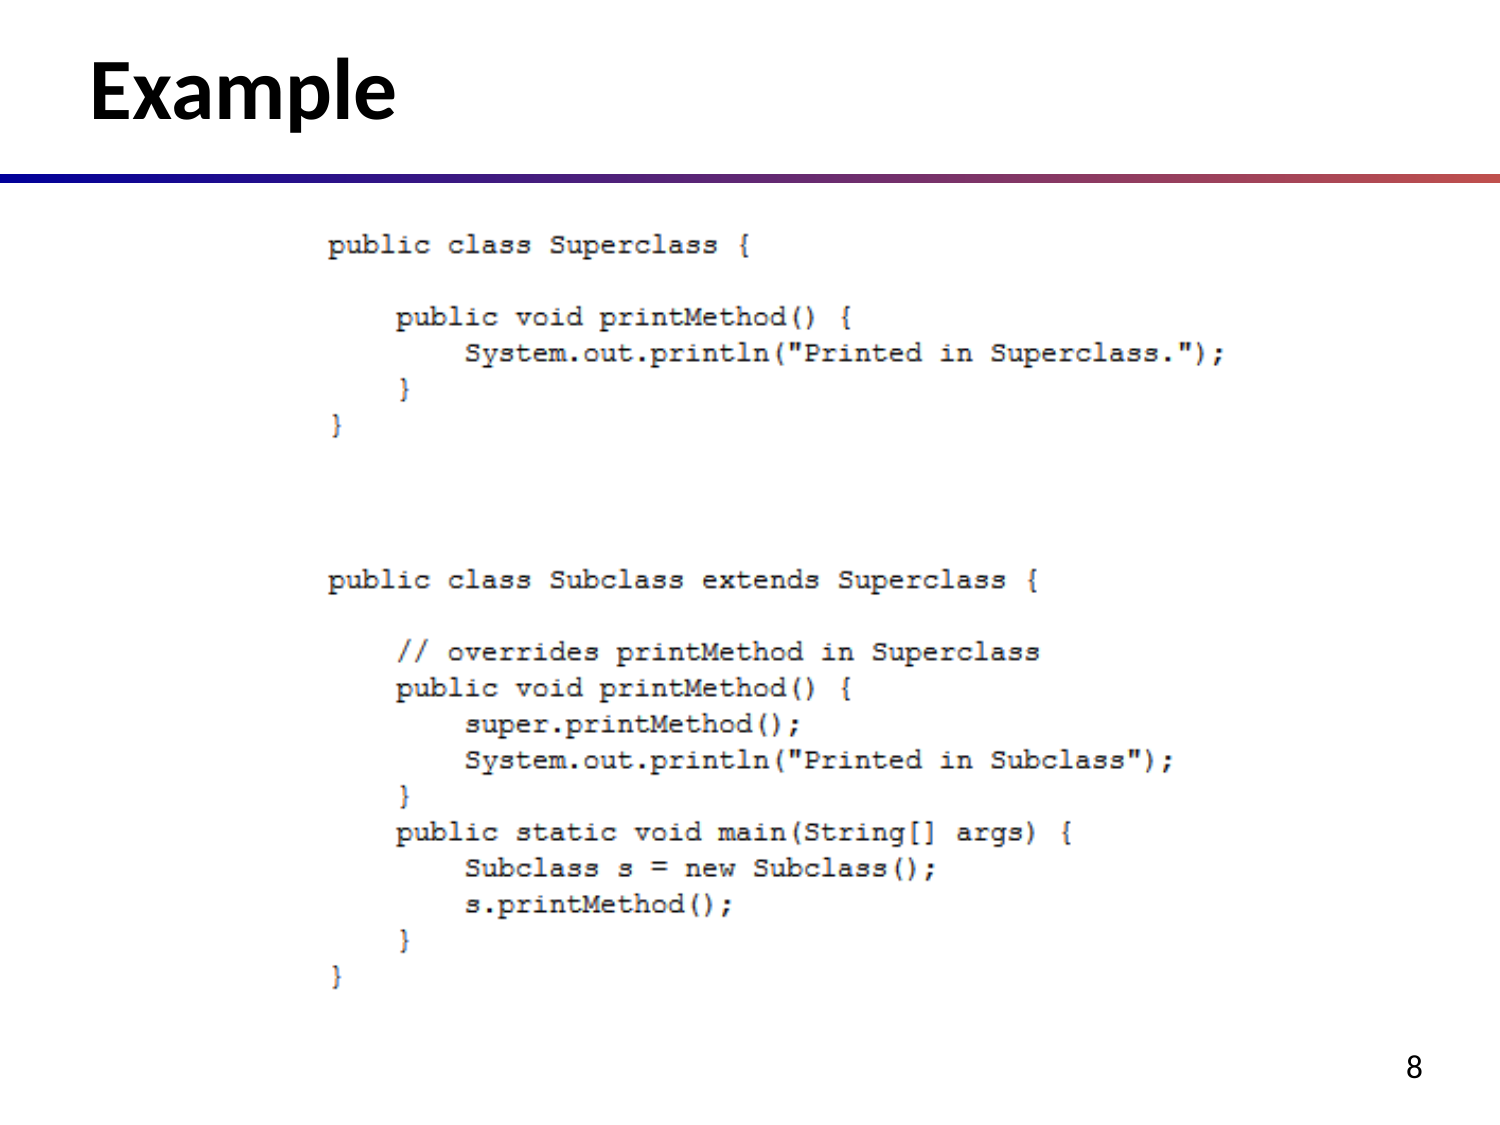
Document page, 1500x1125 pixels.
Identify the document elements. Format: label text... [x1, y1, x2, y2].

picture [312, 224, 1251, 1001]
title Example [75, 24, 1438, 150]
